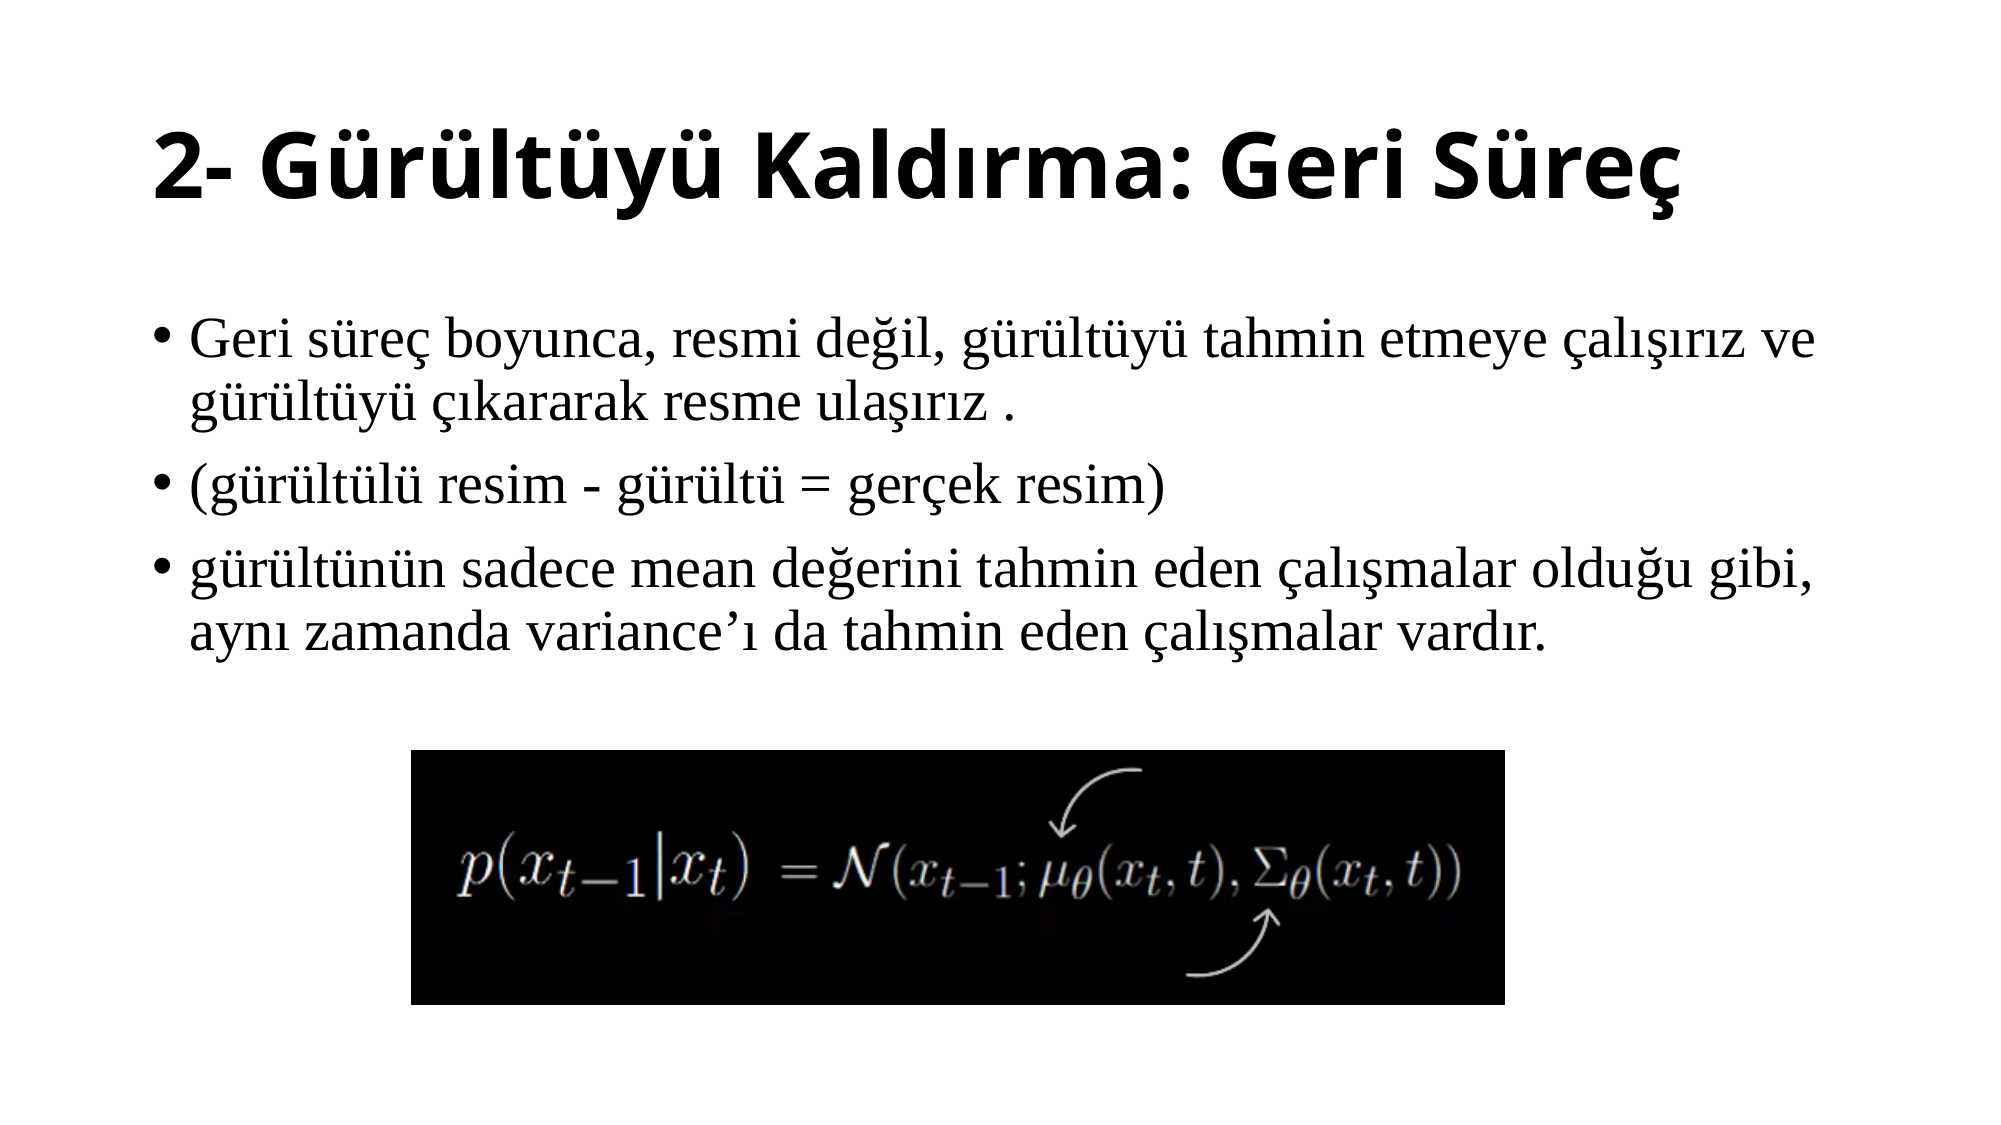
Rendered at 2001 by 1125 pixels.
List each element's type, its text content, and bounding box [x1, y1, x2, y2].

title 2- Gürültüyü Kaldırma: Geri Süreç [137, 59, 1863, 278]
text_box Geri süreç boyunca, resmi değil, gürültüyü tahmin etmeye çalışırız ve gürültüyü çıkararak resme ulaşırız . (gürültülü resim - gürültü = gerçek resim) gürültünün sadece mean değerini tahmin eden çalışmalar olduğu gibi, aynı zamanda variance’ı da tahmin eden çalışmalar vardır. [137, 299, 1863, 1014]
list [410, 750, 1505, 1005]
